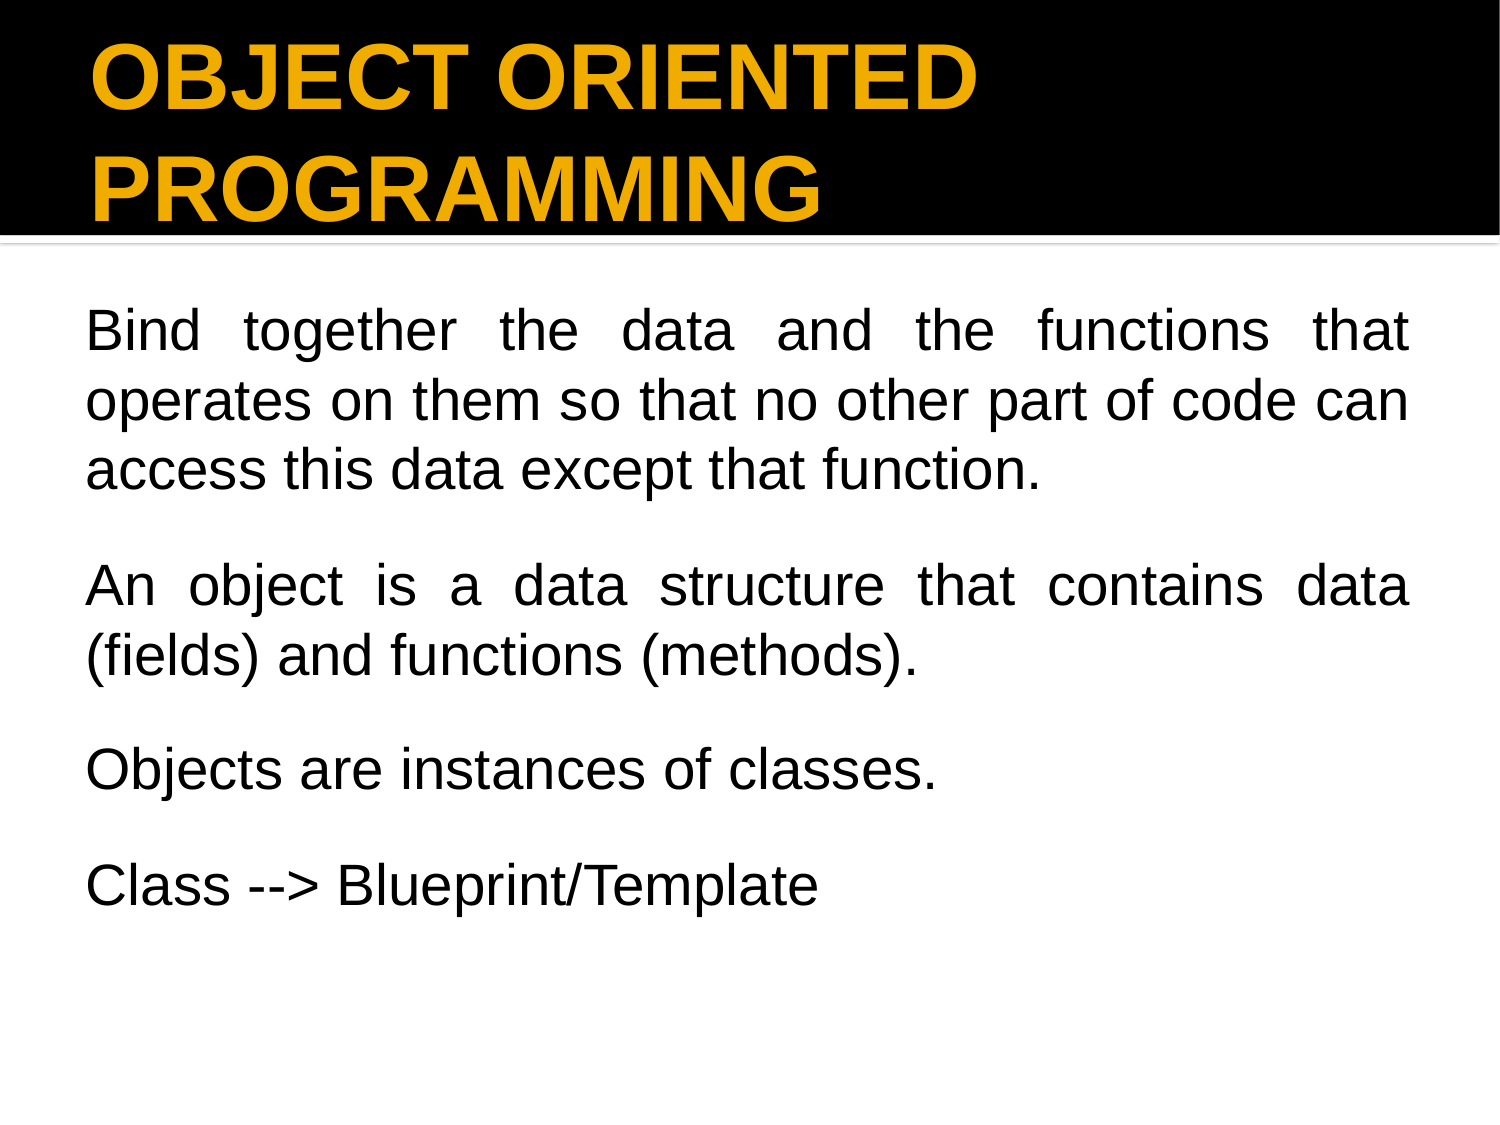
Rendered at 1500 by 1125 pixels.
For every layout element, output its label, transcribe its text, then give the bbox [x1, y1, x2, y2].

text_box OBJECT ORIENTED PROGRAMMING [74, 25, 1425, 231]
text_box Bind together the data and the functions that operates on them so that no other part of code can access this data except that function. An object is a data structure that contains data (fields) and functions (methods). Objects are instances of classes. Class --> Blueprint/Template [76, 231, 1427, 1106]
